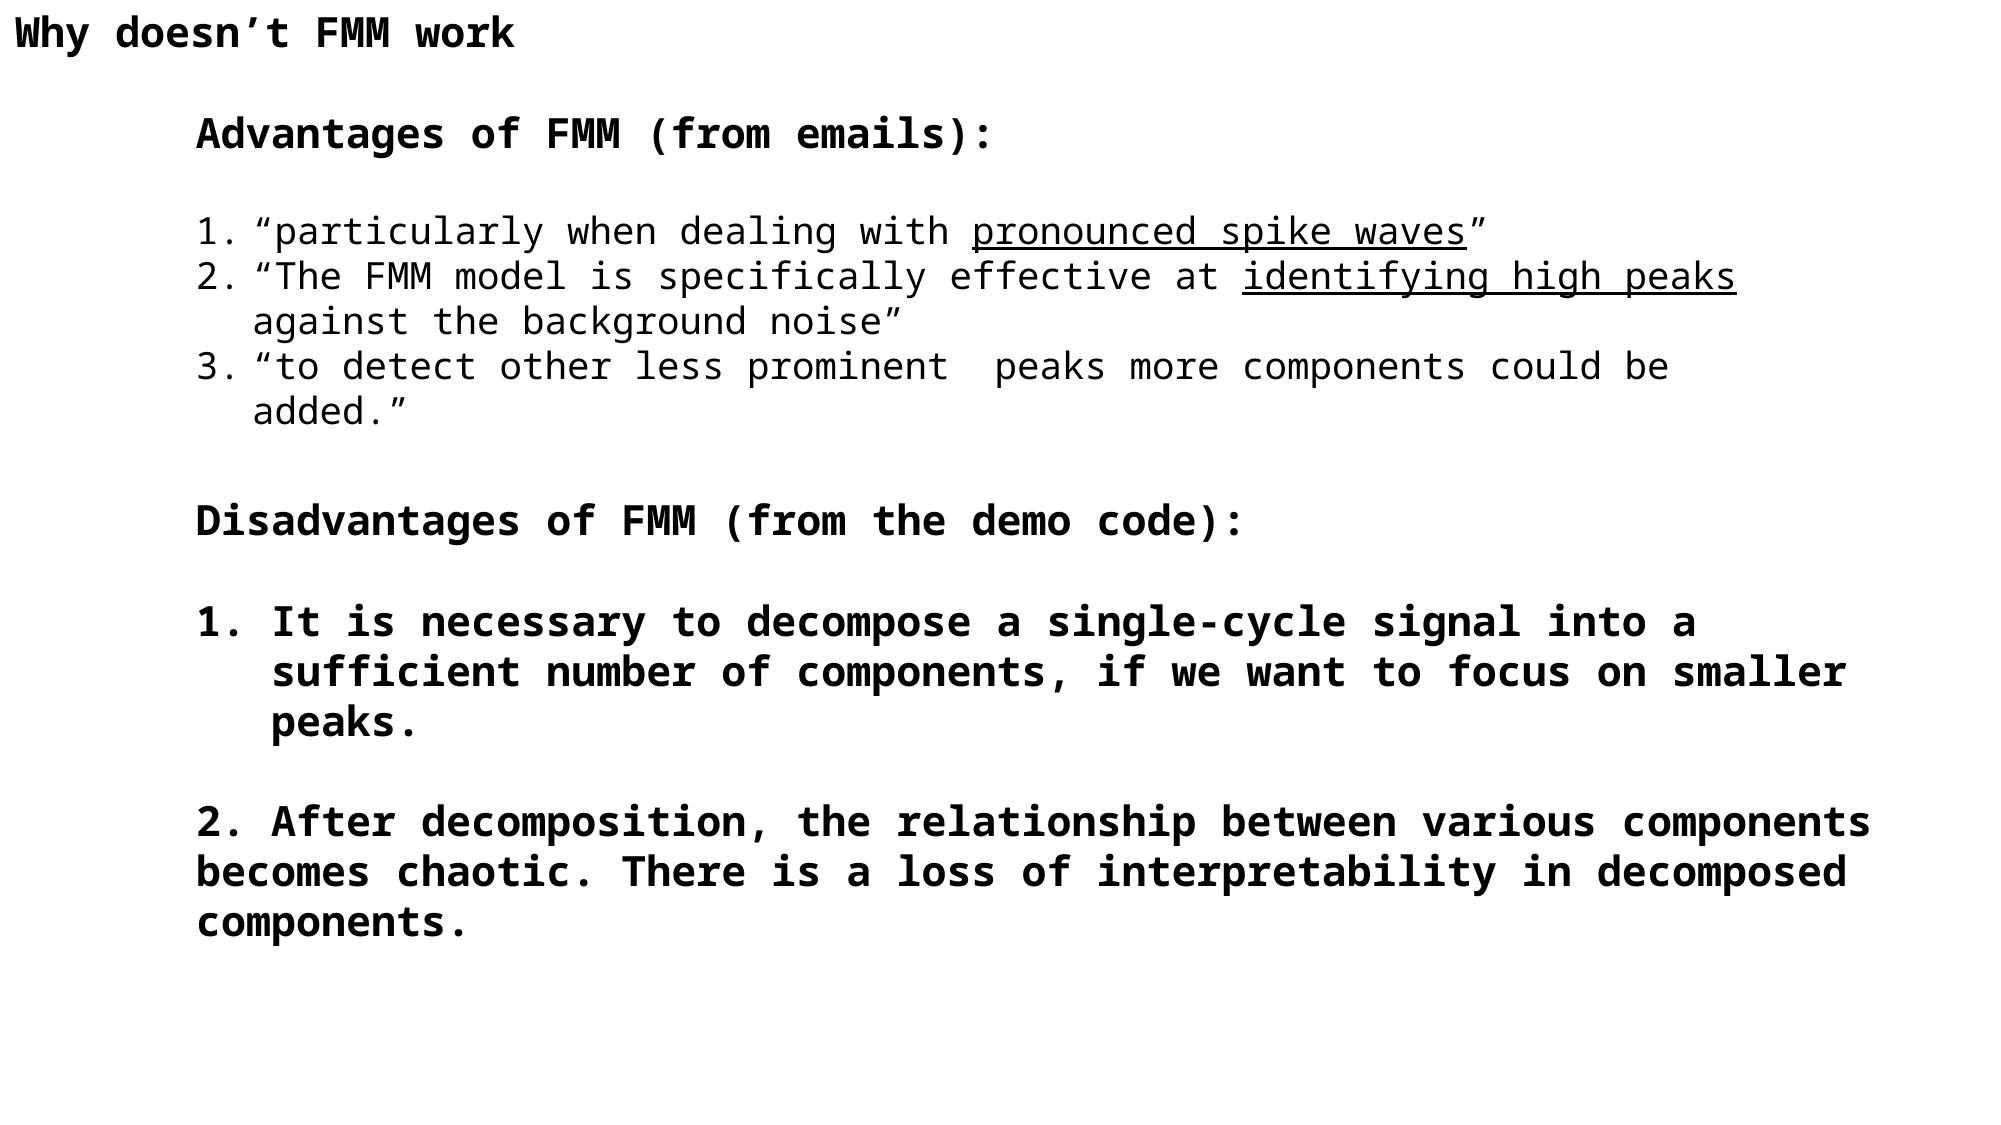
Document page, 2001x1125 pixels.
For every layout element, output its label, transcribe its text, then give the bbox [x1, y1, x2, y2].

text_box Disadvantages of FMM (from the demo code): It is necessary to decompose a single-cycle signal into a sufficient number of components, if we want to focus on smaller peaks. 2. After decomposition, the relationship between various components becomes chaotic. There is a loss of interpretability in decomposed components. [180, 486, 1982, 997]
text_box Advantages of FMM (from emails): “particularly when dealing with pronounced spike waves” “The FMM model is specifically effective at identifying high peaks against the background noise” “to detect other less prominent peaks more components could be added.” [180, 99, 1799, 440]
text_box Why doesn’t FMM work [0, 0, 753, 64]
